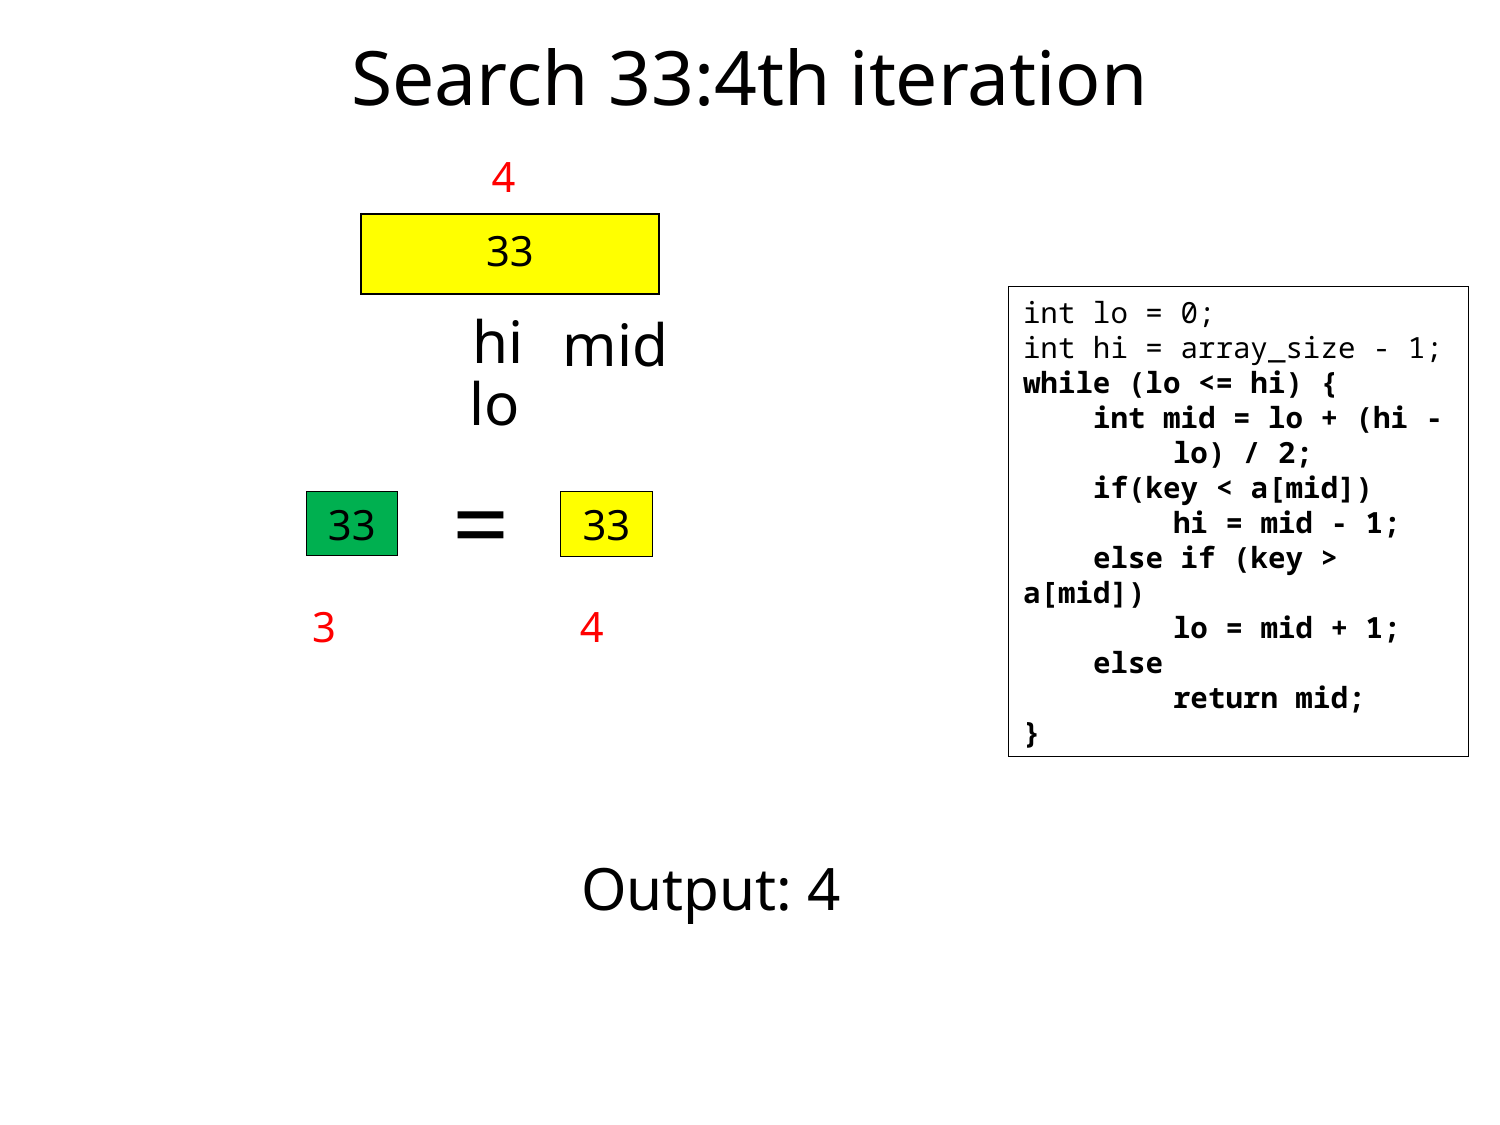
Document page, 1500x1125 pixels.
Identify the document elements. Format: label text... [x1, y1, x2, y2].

text_box int lo = 0; int hi = array_size - 1; while (lo <= hi) { int mid = lo + (hi - lo) / 2; if(key < a[mid]) hi = mid - 1; else if (key > a[mid]) lo = mid + 1; else return mid; } [1008, 286, 1469, 757]
text_box = [435, 453, 528, 588]
text_box 33 [306, 491, 398, 556]
title Search 33:4th iteration [0, 20, 1500, 154]
text_box mid [548, 300, 708, 386]
text_box 4 [476, 143, 531, 208]
table_header 33 [362, 215, 658, 293]
text_box hi [458, 297, 540, 383]
text_box Output: 4 [566, 844, 883, 930]
table_header 3 [190, 591, 458, 656]
table_header 4 [458, 591, 726, 656]
text_box lo [454, 359, 536, 445]
text_box 33 [560, 491, 653, 557]
